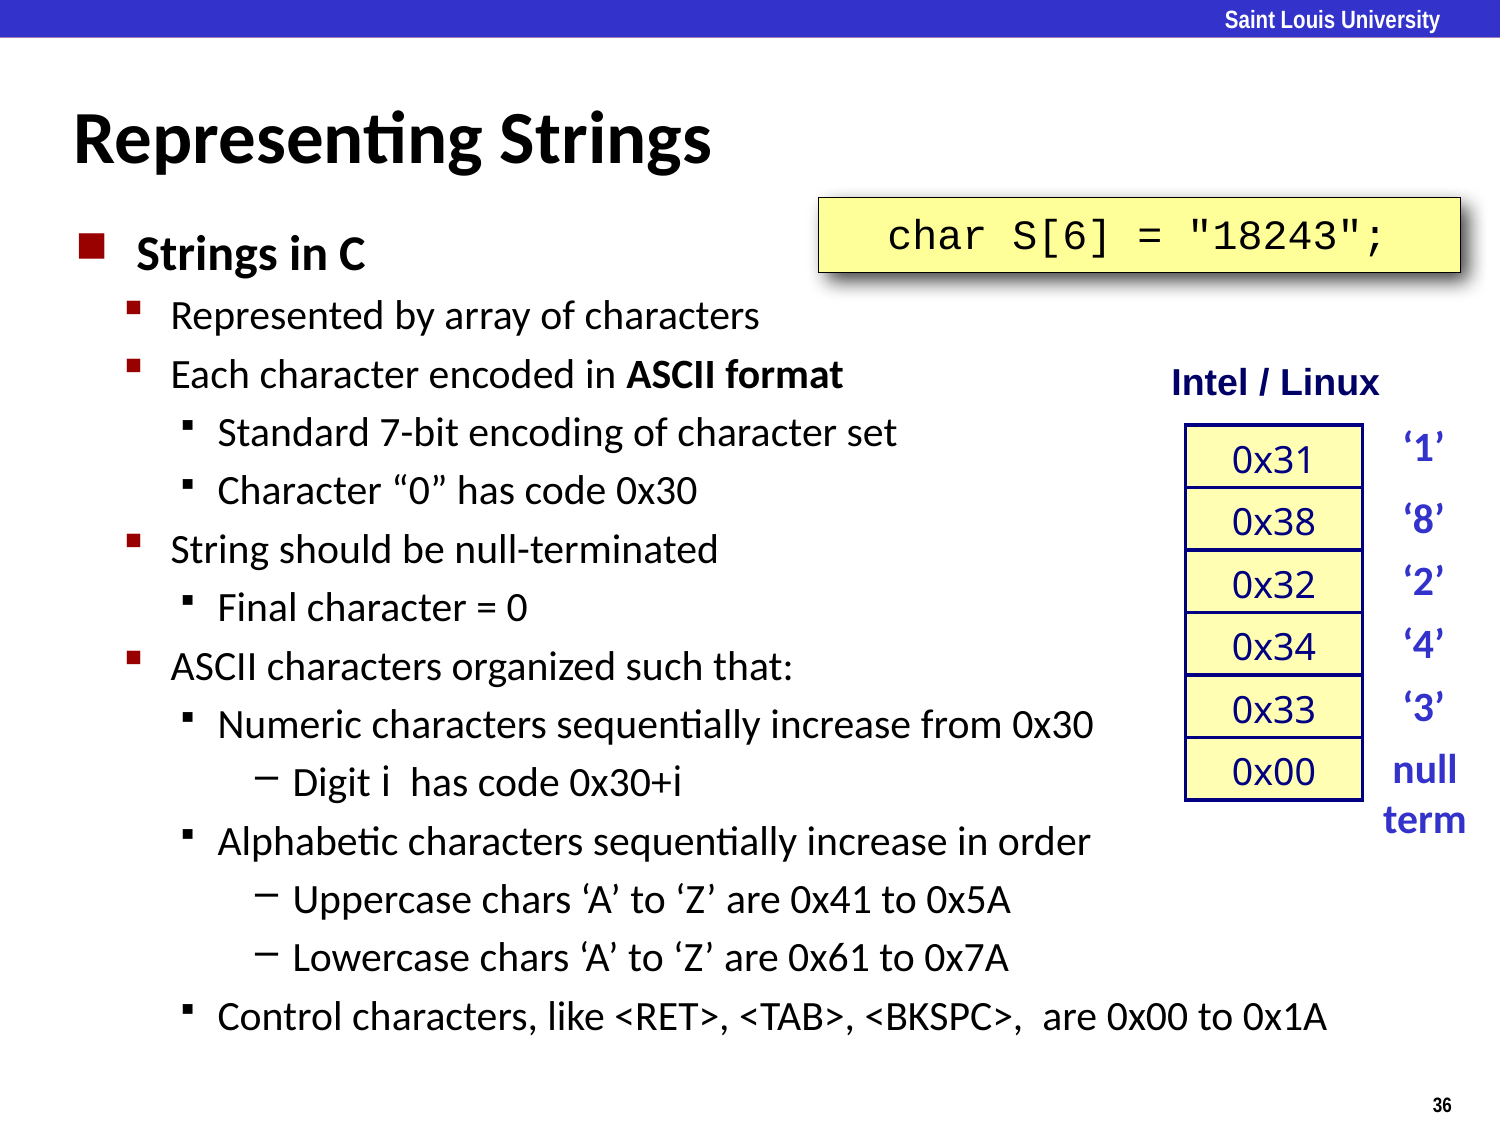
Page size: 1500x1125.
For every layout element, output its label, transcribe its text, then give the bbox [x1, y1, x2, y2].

text_box Intel / Linux [1163, 349, 1396, 412]
title Representing Strings [58, 71, 1305, 197]
text_box ‘2’ [1387, 546, 1472, 609]
table_header 0x31 [1187, 427, 1361, 486]
table_cell 0x34 [1187, 614, 1361, 673]
table_cell 0x00 [1187, 739, 1349, 798]
text_box ‘4’ [1387, 609, 1472, 671]
text_box ‘8’ [1387, 484, 1472, 546]
text_box char S[6] = "18243"; [818, 197, 1461, 273]
table_cell 0x33 [1187, 677, 1361, 736]
text_box ‘3’ [1387, 671, 1472, 734]
text_box ‘1’ [1387, 412, 1472, 478]
text_box null term [1349, 734, 1500, 850]
table_cell 0x38 [1187, 489, 1361, 548]
table_cell 0x32 [1187, 552, 1361, 611]
list Strings in C Represented by array of characters Each character encoded in ASCII format Standard 7-bit encoding of character set Character “0” has code 0x30 String should be null-terminated Final character = 0 ASCII characters organized such that: Numeric characters sequentially increase from 0x30 Digit i has code 0x30+i Alphabetic characters sequentially increase in order Uppercase chars ‘A’ to ‘Z’ are 0x41 to 0x5A Lowercase chars ‘A’ to ‘Z’ are 0x61 to 0x7A Control characters, like <RET>, <TAB>, <BKSPC>, are 0x00 to 0x1A [64, 212, 1361, 1063]
